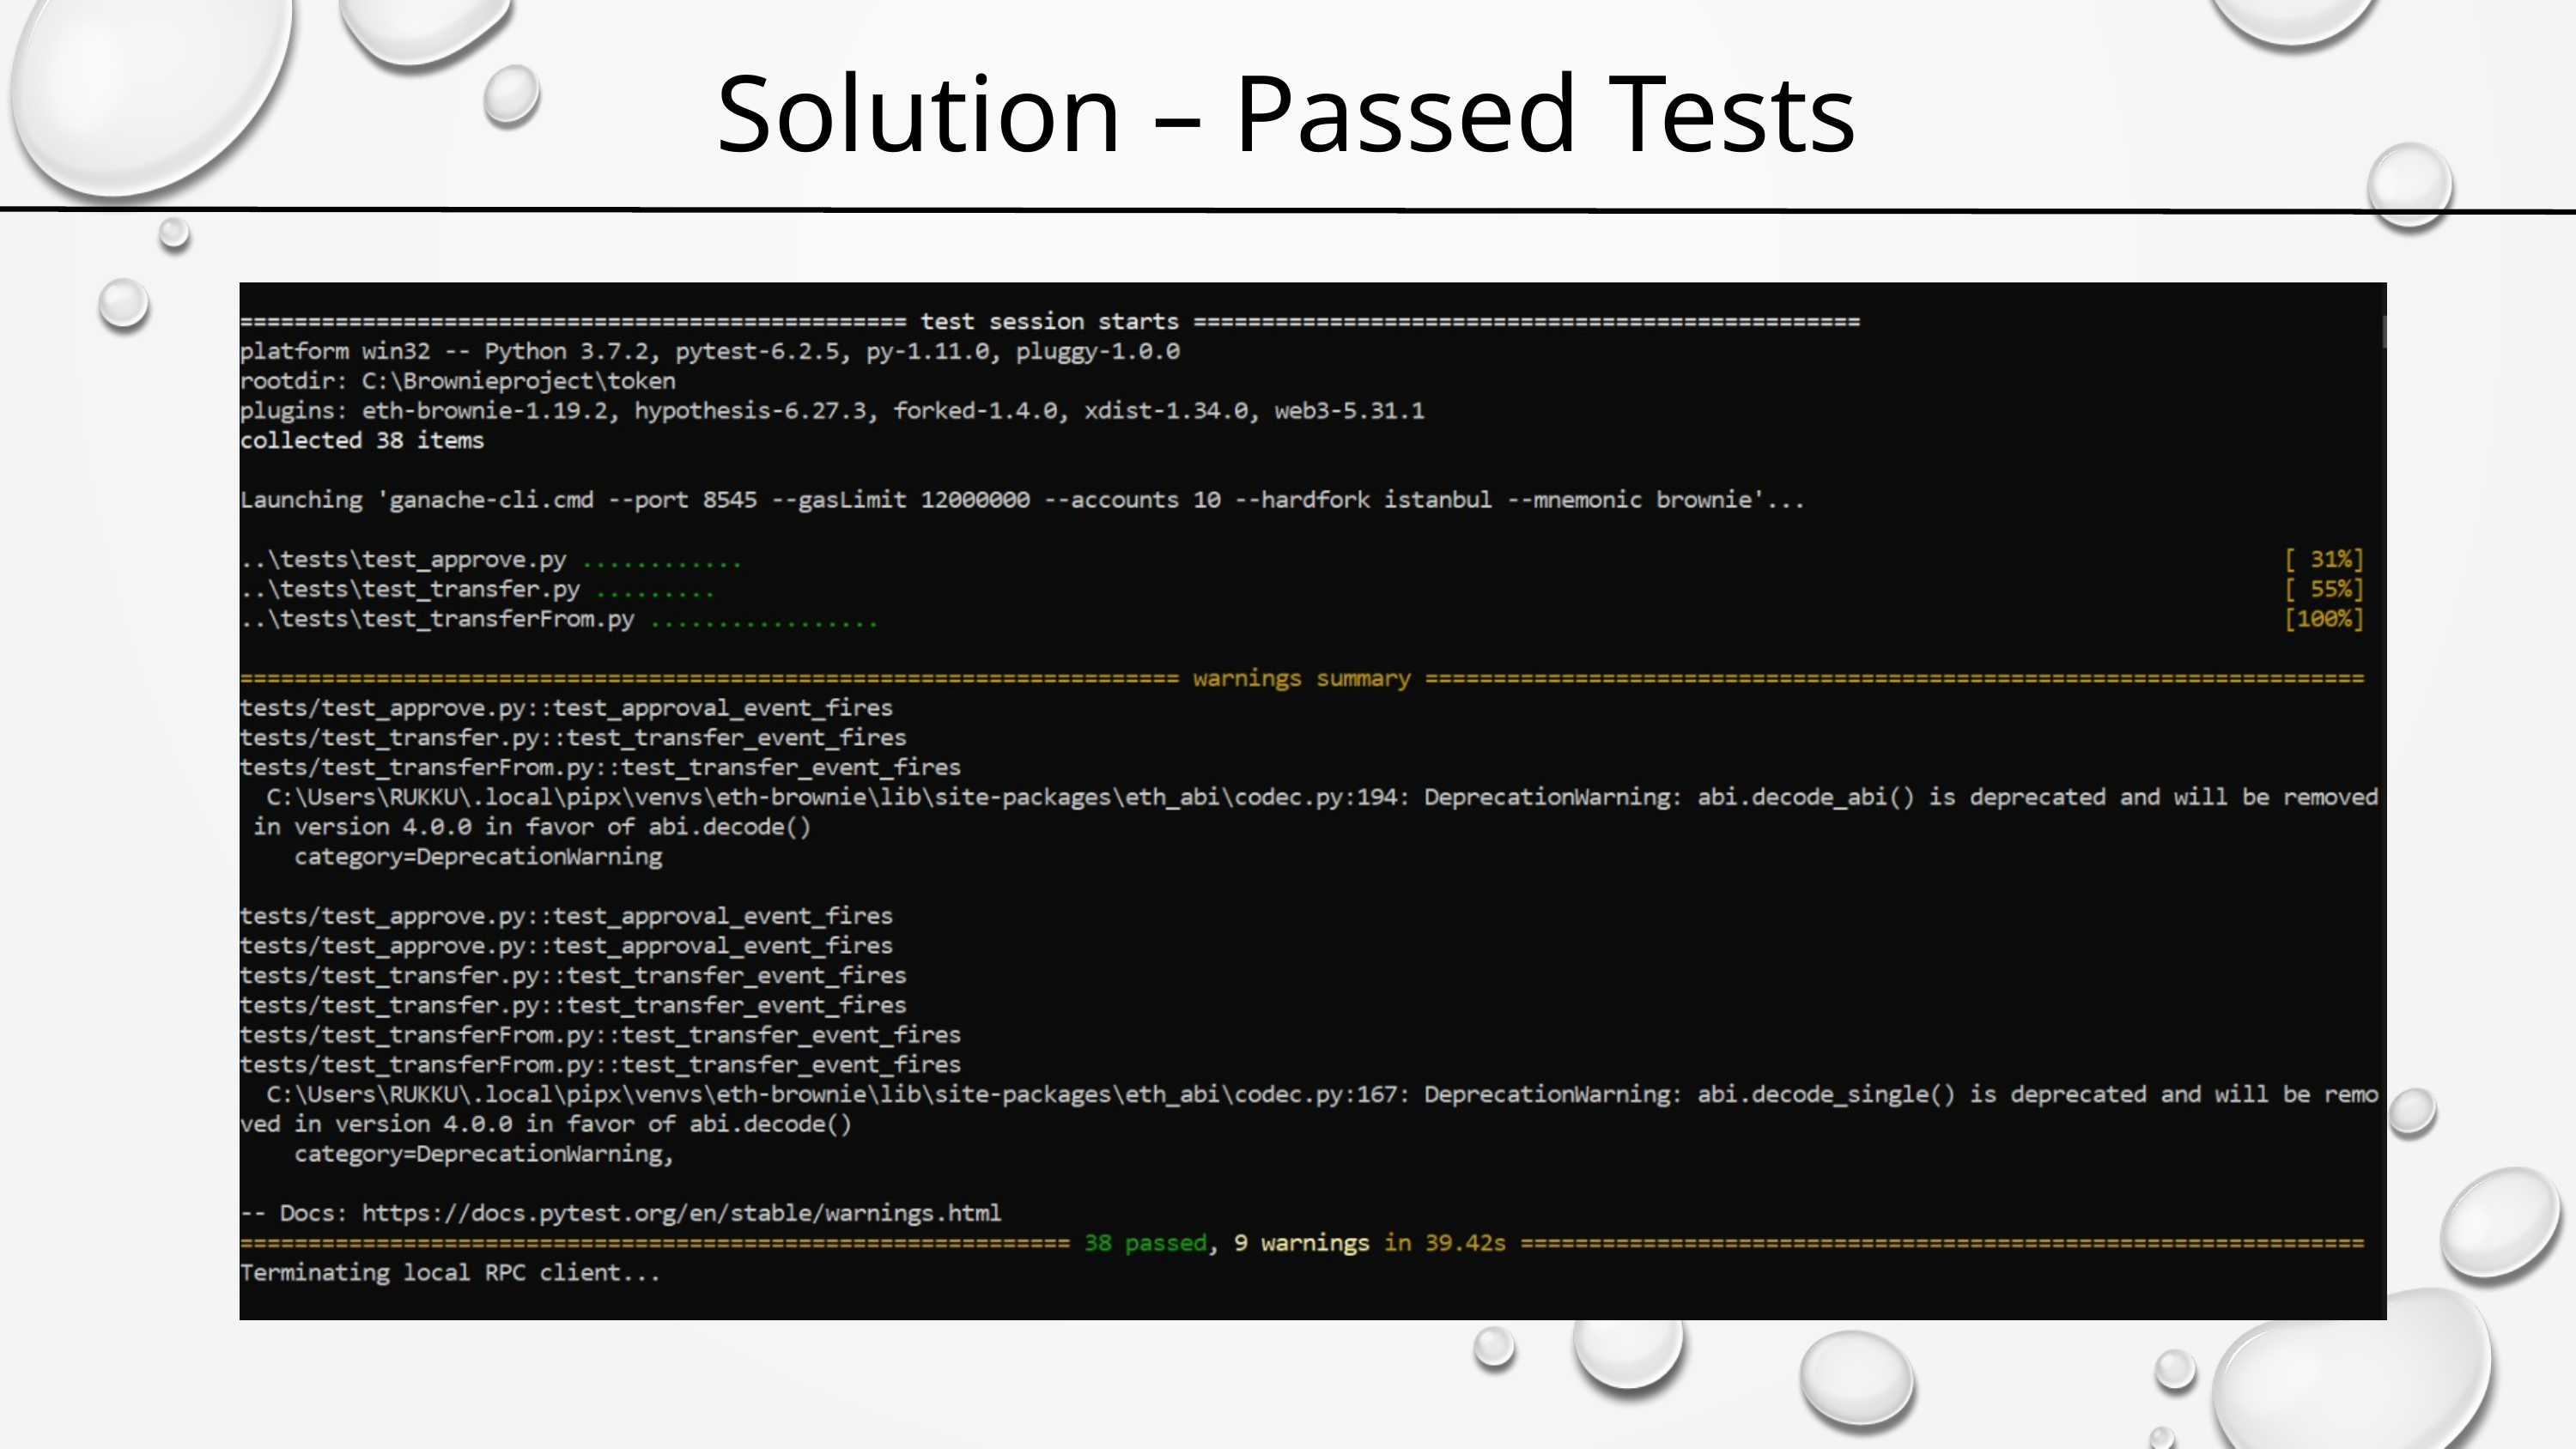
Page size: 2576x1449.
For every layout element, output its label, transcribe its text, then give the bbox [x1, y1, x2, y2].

text_box Solution – Passed Tests [360, 24, 2216, 173]
picture [0, 0, 2576, 1449]
